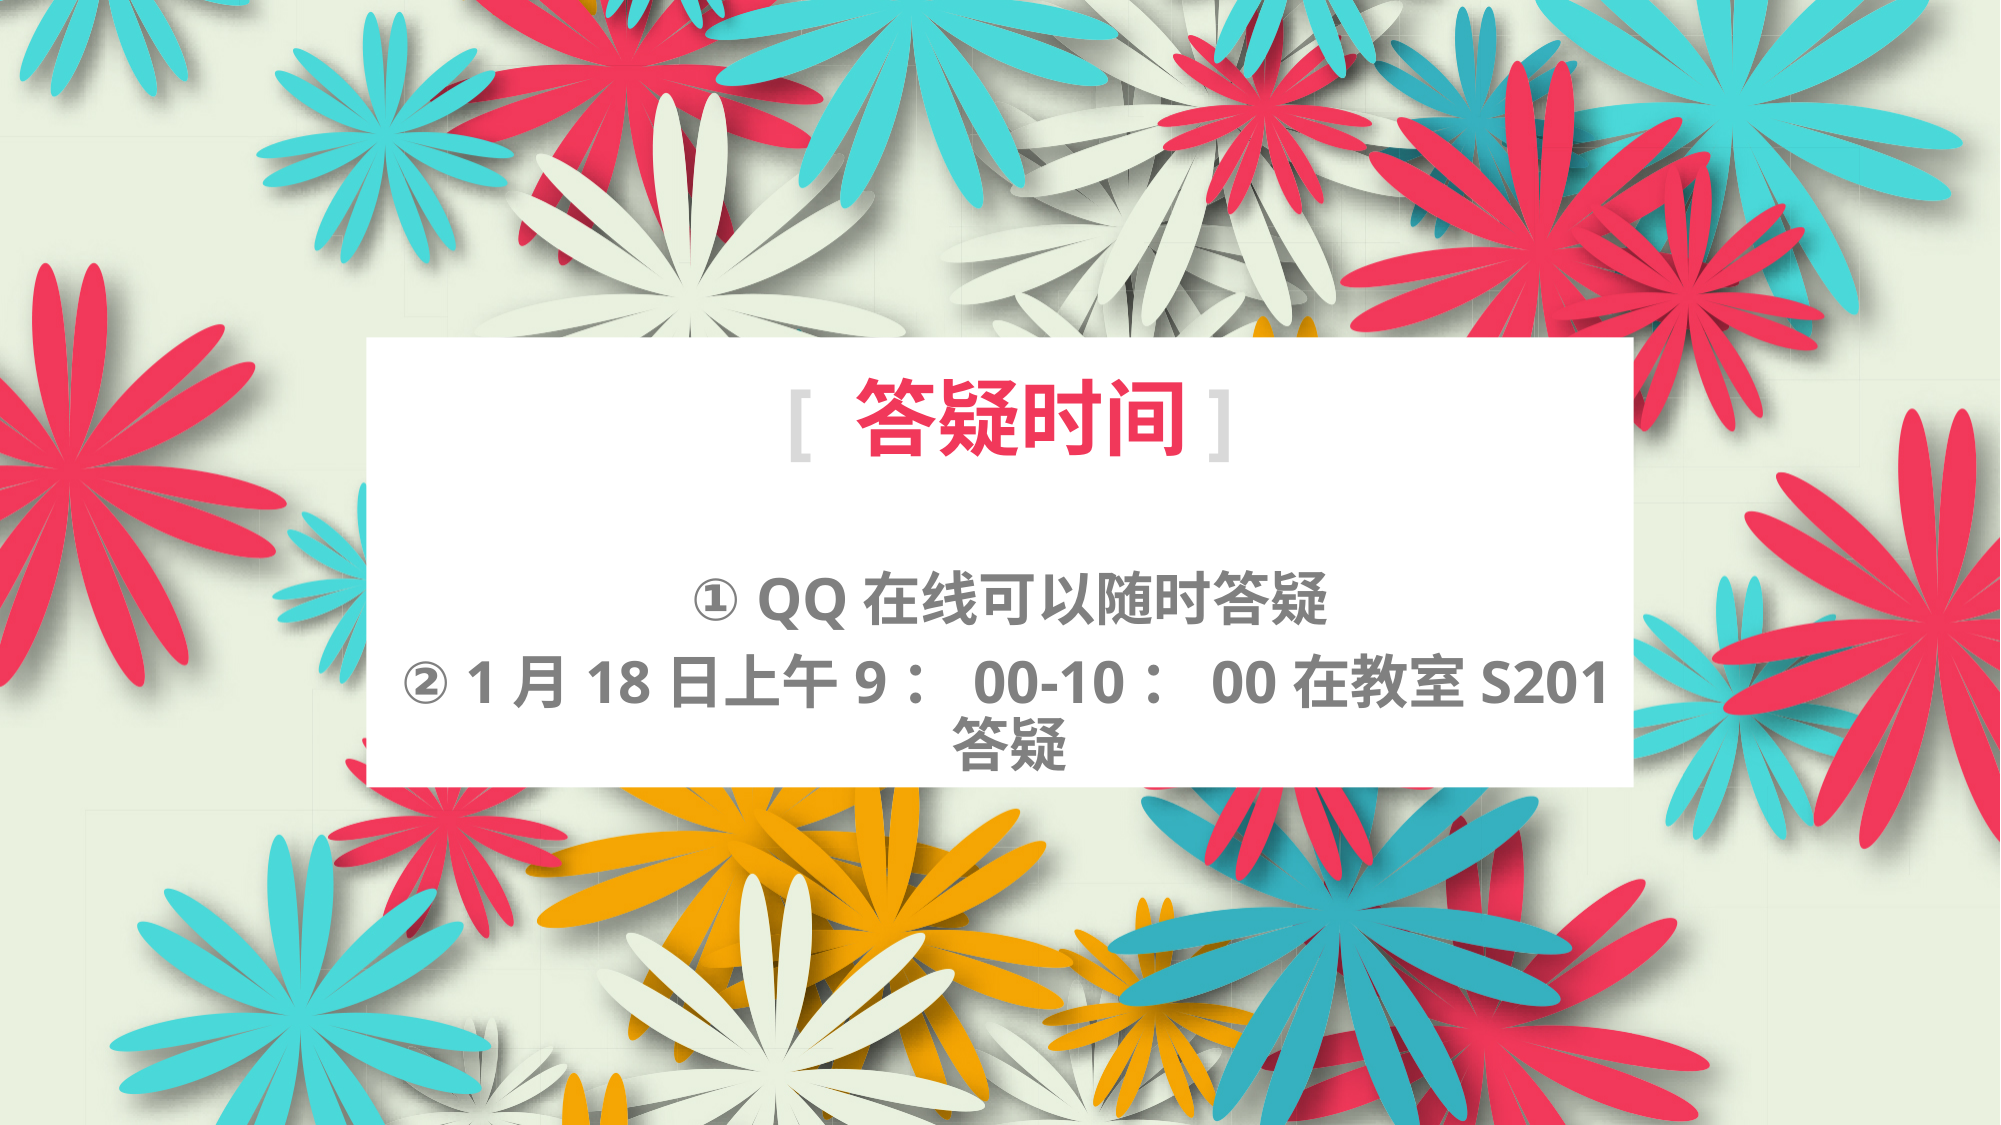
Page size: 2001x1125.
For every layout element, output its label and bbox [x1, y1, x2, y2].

picture [0, 0, 2000, 1125]
text_box [386, 358, 1634, 684]
